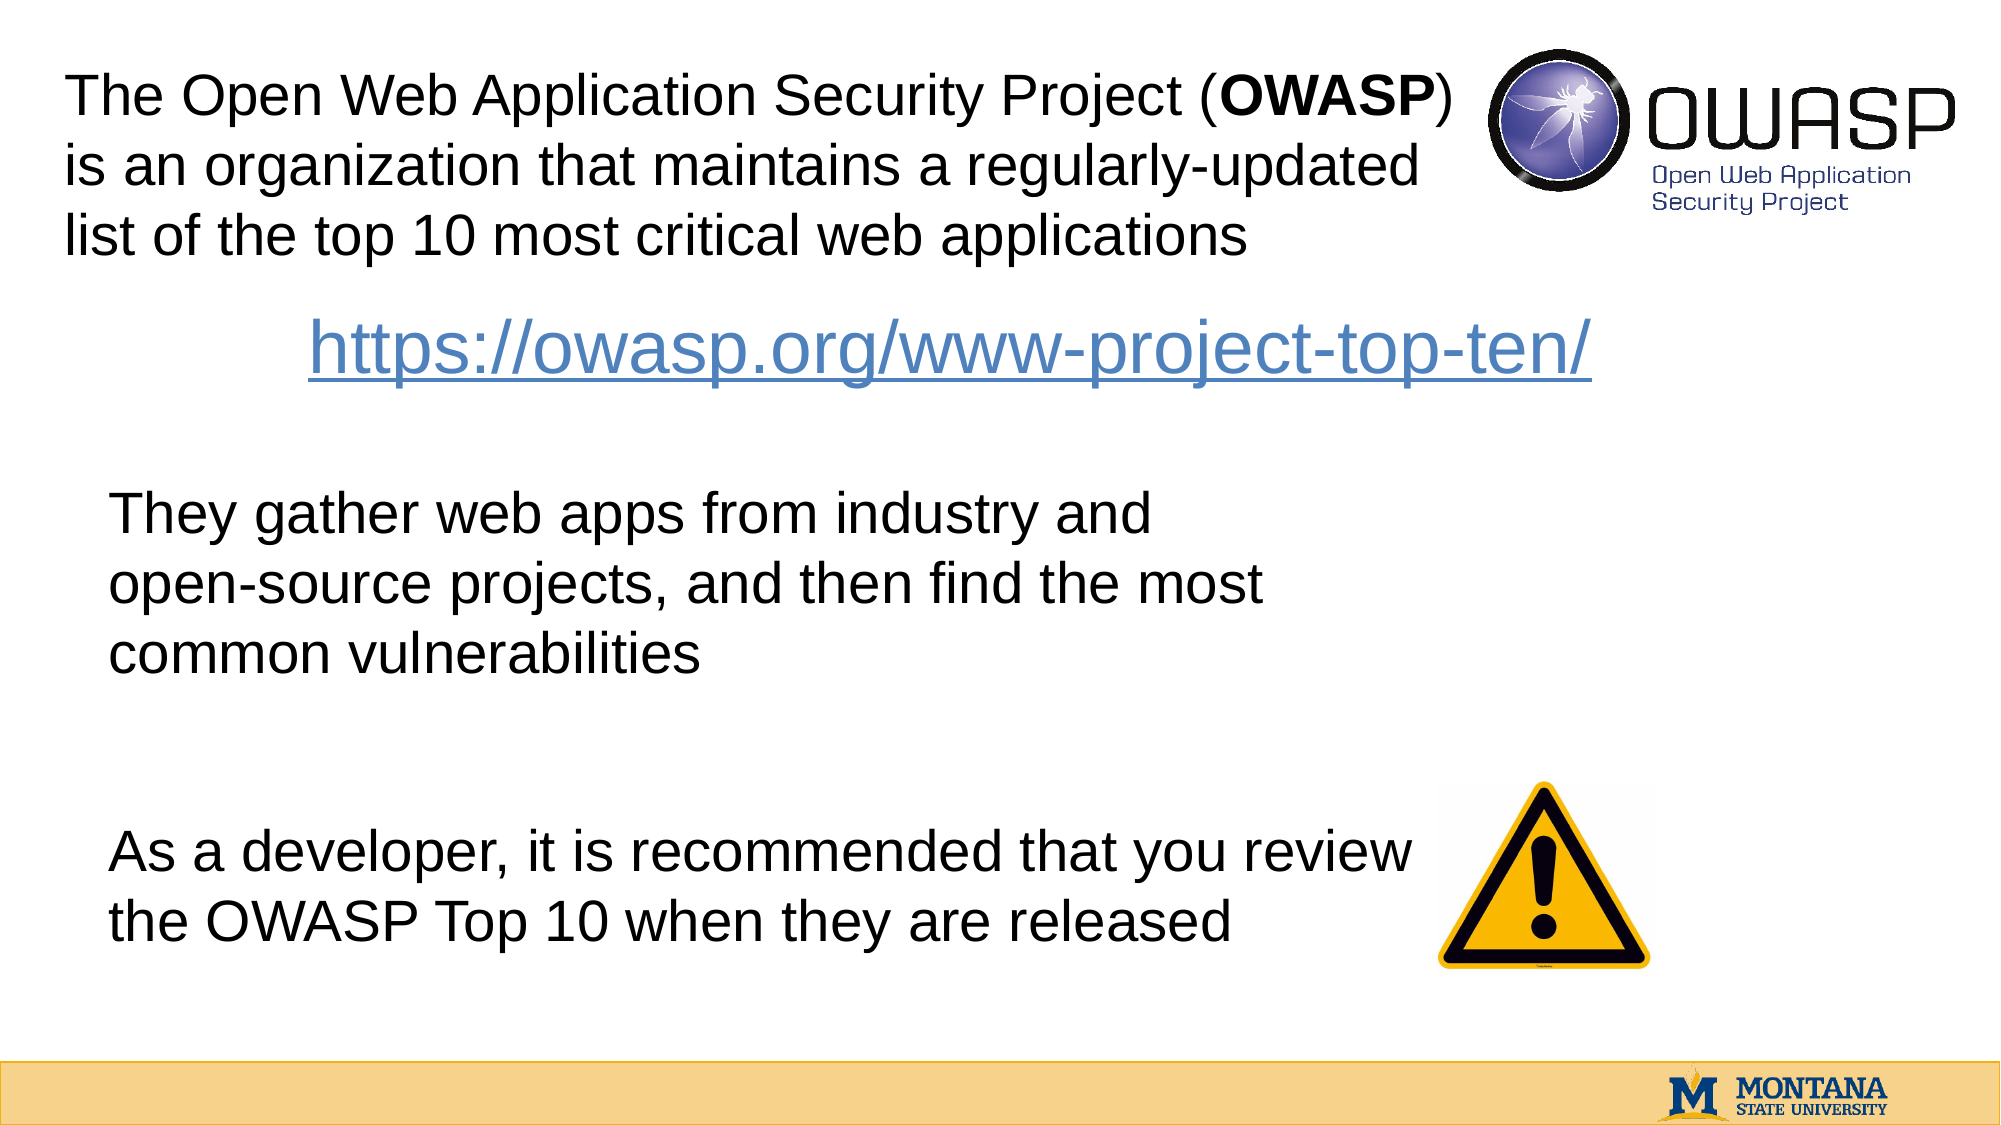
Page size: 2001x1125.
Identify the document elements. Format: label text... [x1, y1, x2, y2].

text_box As a developer, it is recommended that you review the OWASP Top 10 when they are released [93, 805, 1430, 961]
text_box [1885, 1060, 2000, 1125]
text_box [0, 1060, 1658, 1125]
text_box https://owasp.org/www-project-top-ten/ [293, 291, 1608, 396]
picture [1488, 49, 1955, 215]
text_box The Open Web Application Security Project (OWASP) is an organization that maintains a regularly-updated list of the top 10 most critical web applications [50, 50, 1513, 275]
text_box They gather web apps from industry and open-source projects, and then find the most common vulnerabilities [93, 467, 1319, 693]
picture [1656, 1062, 1888, 1123]
picture [1436, 779, 1655, 977]
